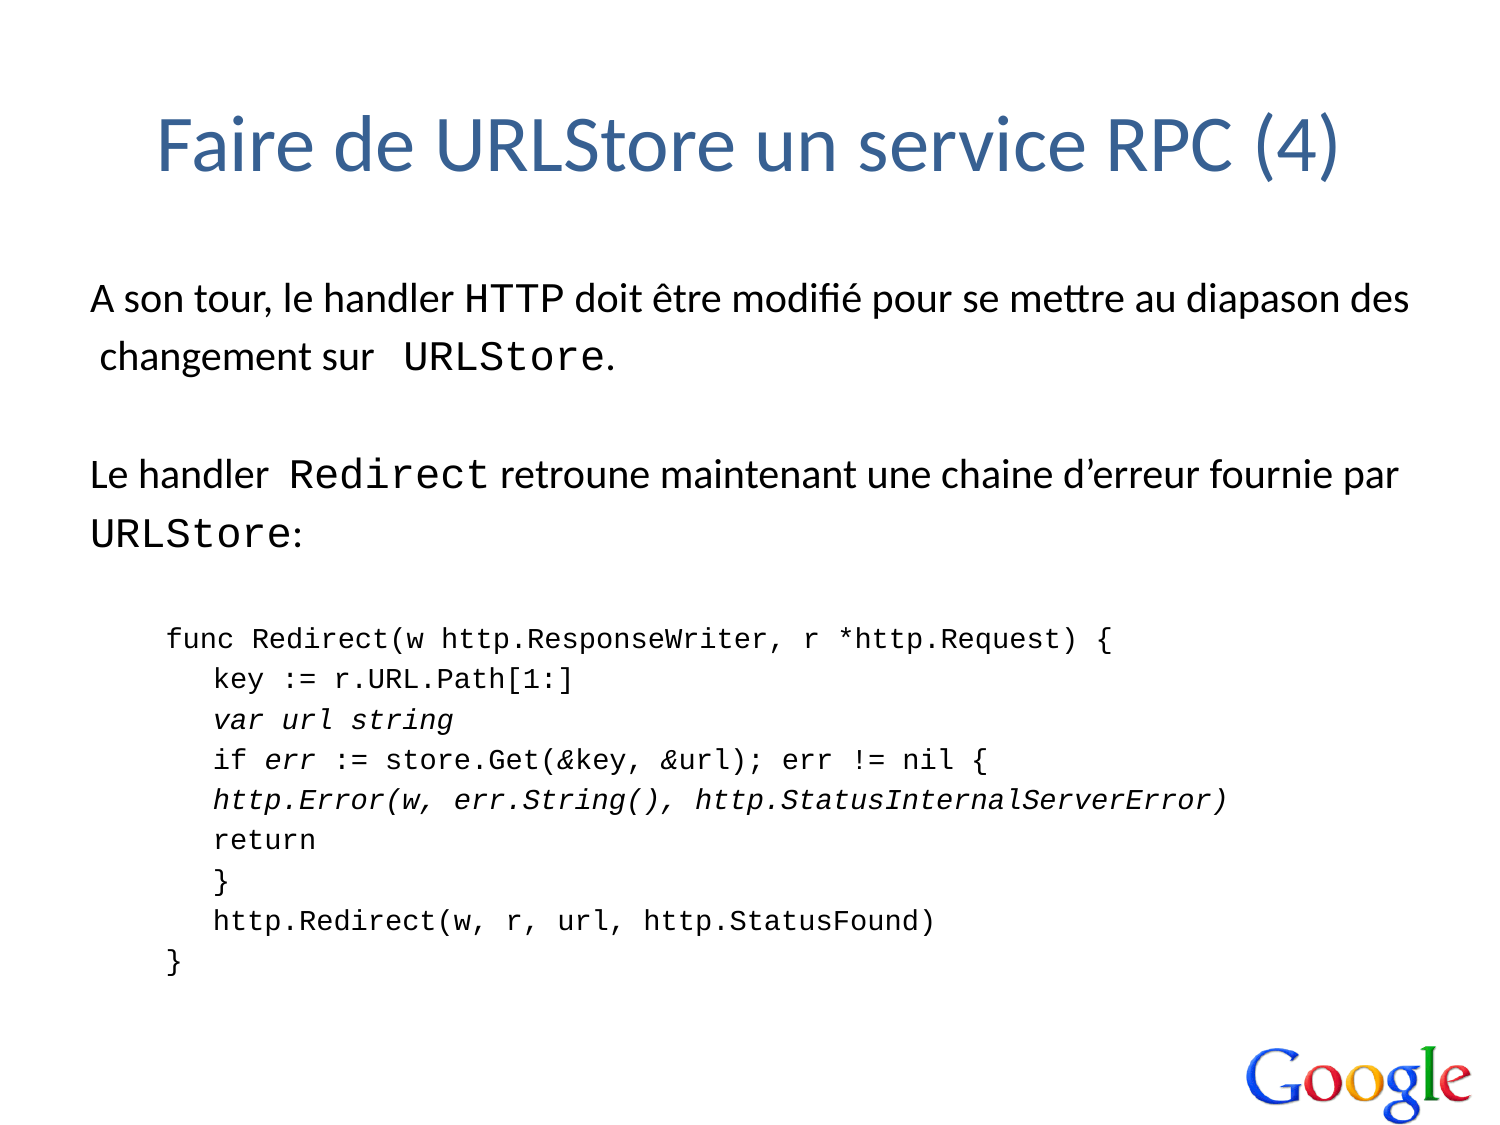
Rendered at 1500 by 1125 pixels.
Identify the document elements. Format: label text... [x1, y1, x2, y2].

title Faire de URLStore un service RPC (4) [75, 45, 1425, 233]
list A son tour, le handler HTTP doit être modifié pour se mettre au diapason des changement sur URLStore. Le handler Redirect retroune maintenant une chaine d’erreur fournie par URLStore: func Redirect(w http.ResponseWriter, r *http.Request) { key := r.URL.Path[1:] var url string if err := store.Get(&key, &url); err != nil { http.Error(w, err.String(), http.StatusInternalServerError) return } http.Redirect(w, r, url, http.StatusFound) } [75, 262, 1425, 1005]
picture [1246, 1046, 1473, 1125]
